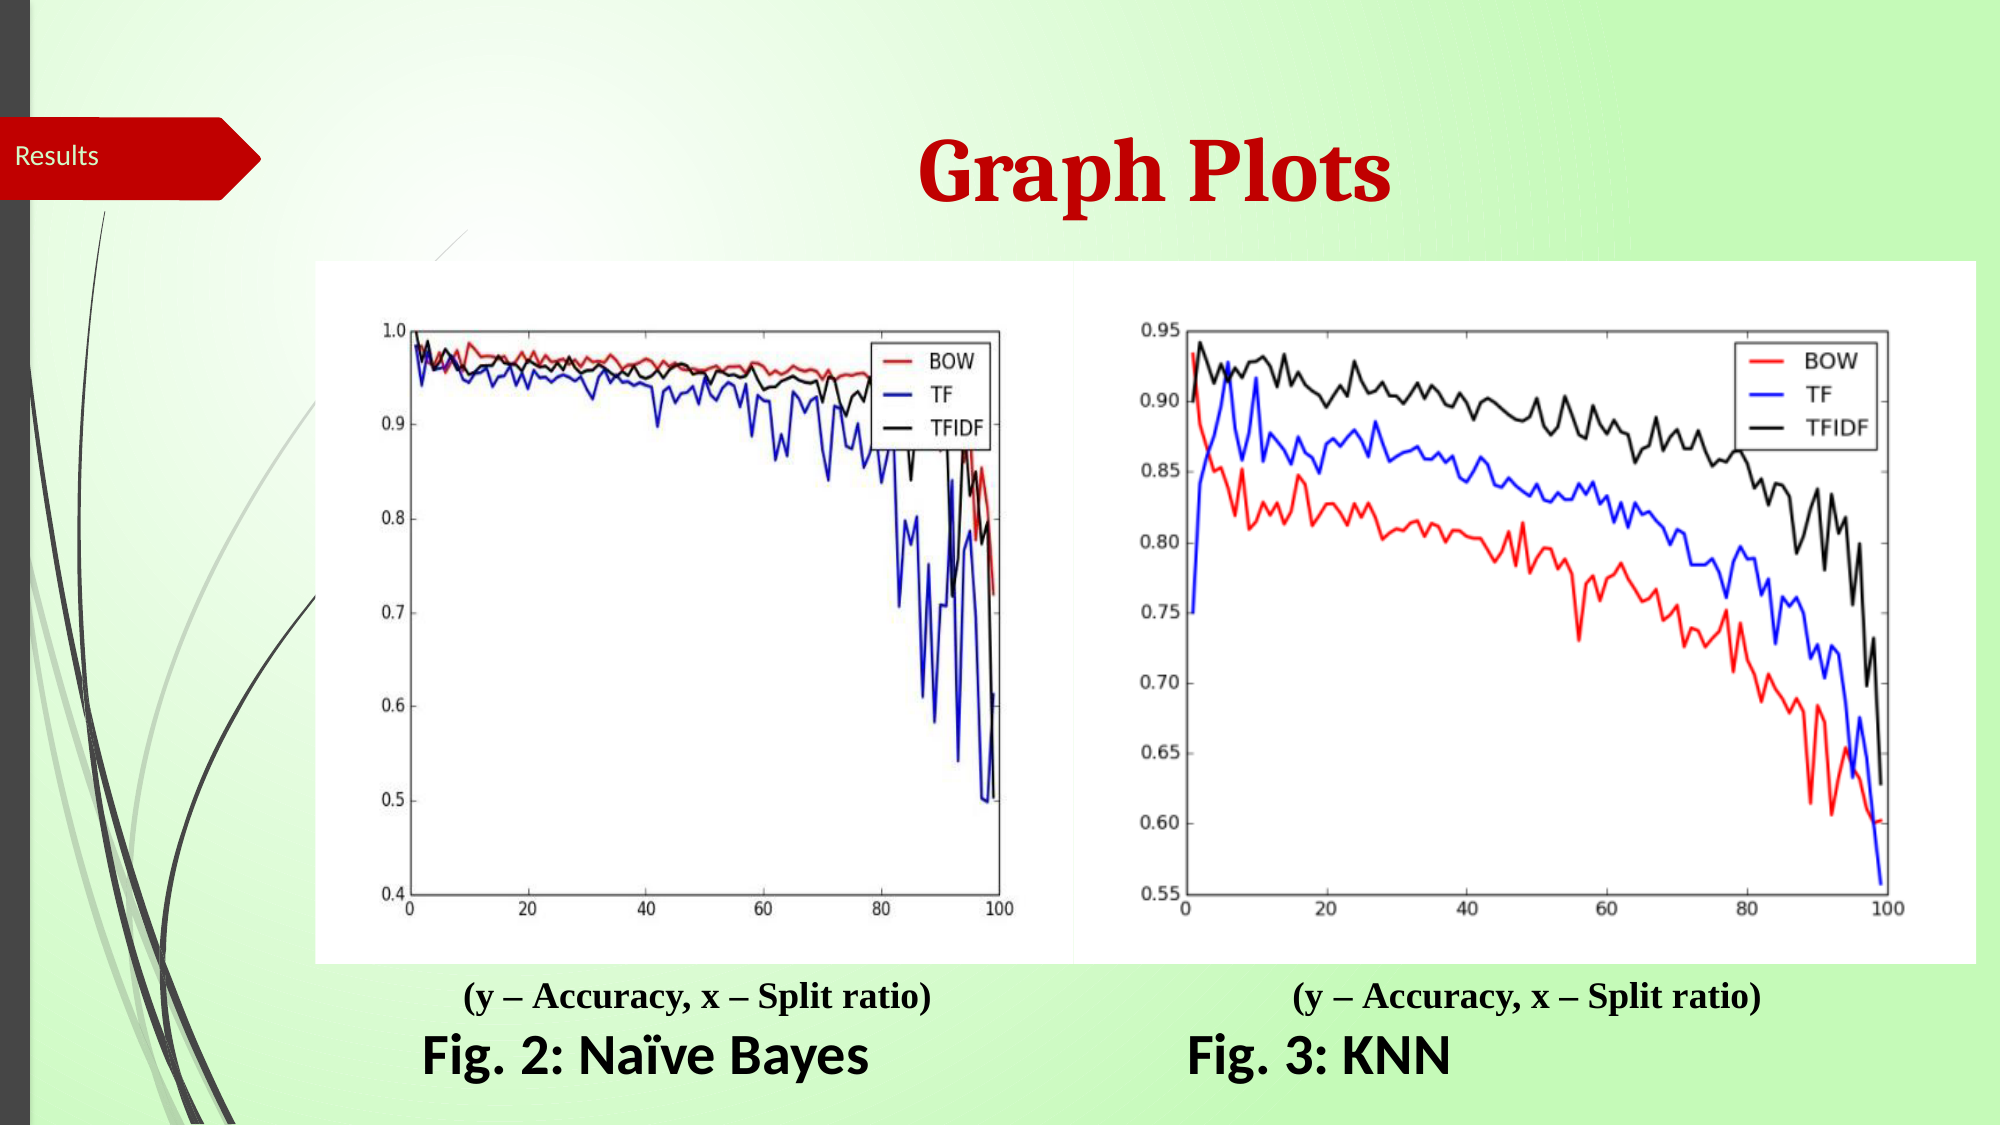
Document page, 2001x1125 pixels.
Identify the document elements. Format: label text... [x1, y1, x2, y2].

title Graph Plots [425, 102, 1888, 261]
text_box (y – Accuracy, x – Split ratio) (y – Accuracy, x – Split ratio) Fig. 2: Naïve Bayes Fig. 3: KNN [315, 970, 1977, 1094]
text_box Results [0, 129, 292, 179]
picture [315, 261, 1977, 964]
